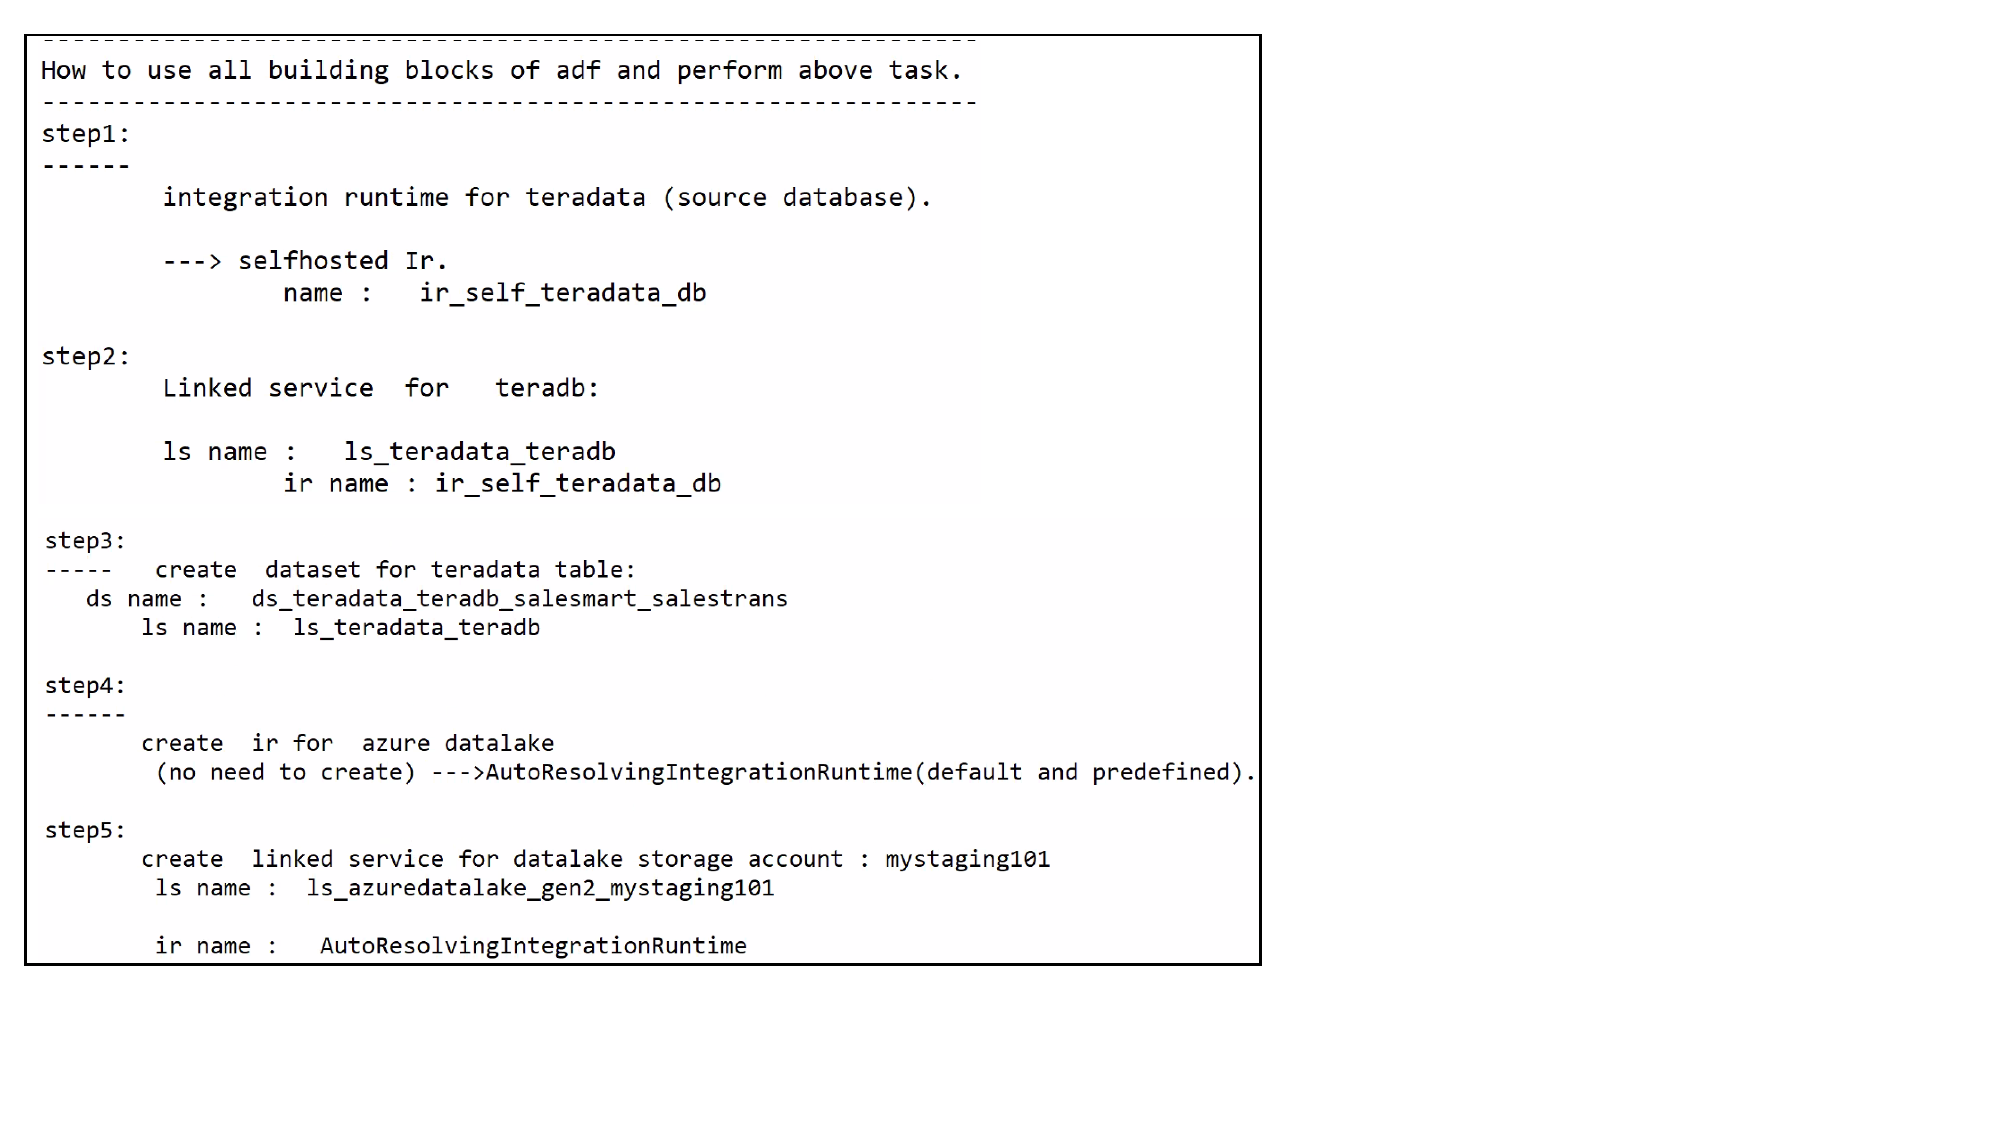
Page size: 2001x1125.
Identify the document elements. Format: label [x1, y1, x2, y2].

text_box [24, 34, 1262, 965]
picture [38, 517, 1261, 965]
picture [38, 40, 981, 504]
